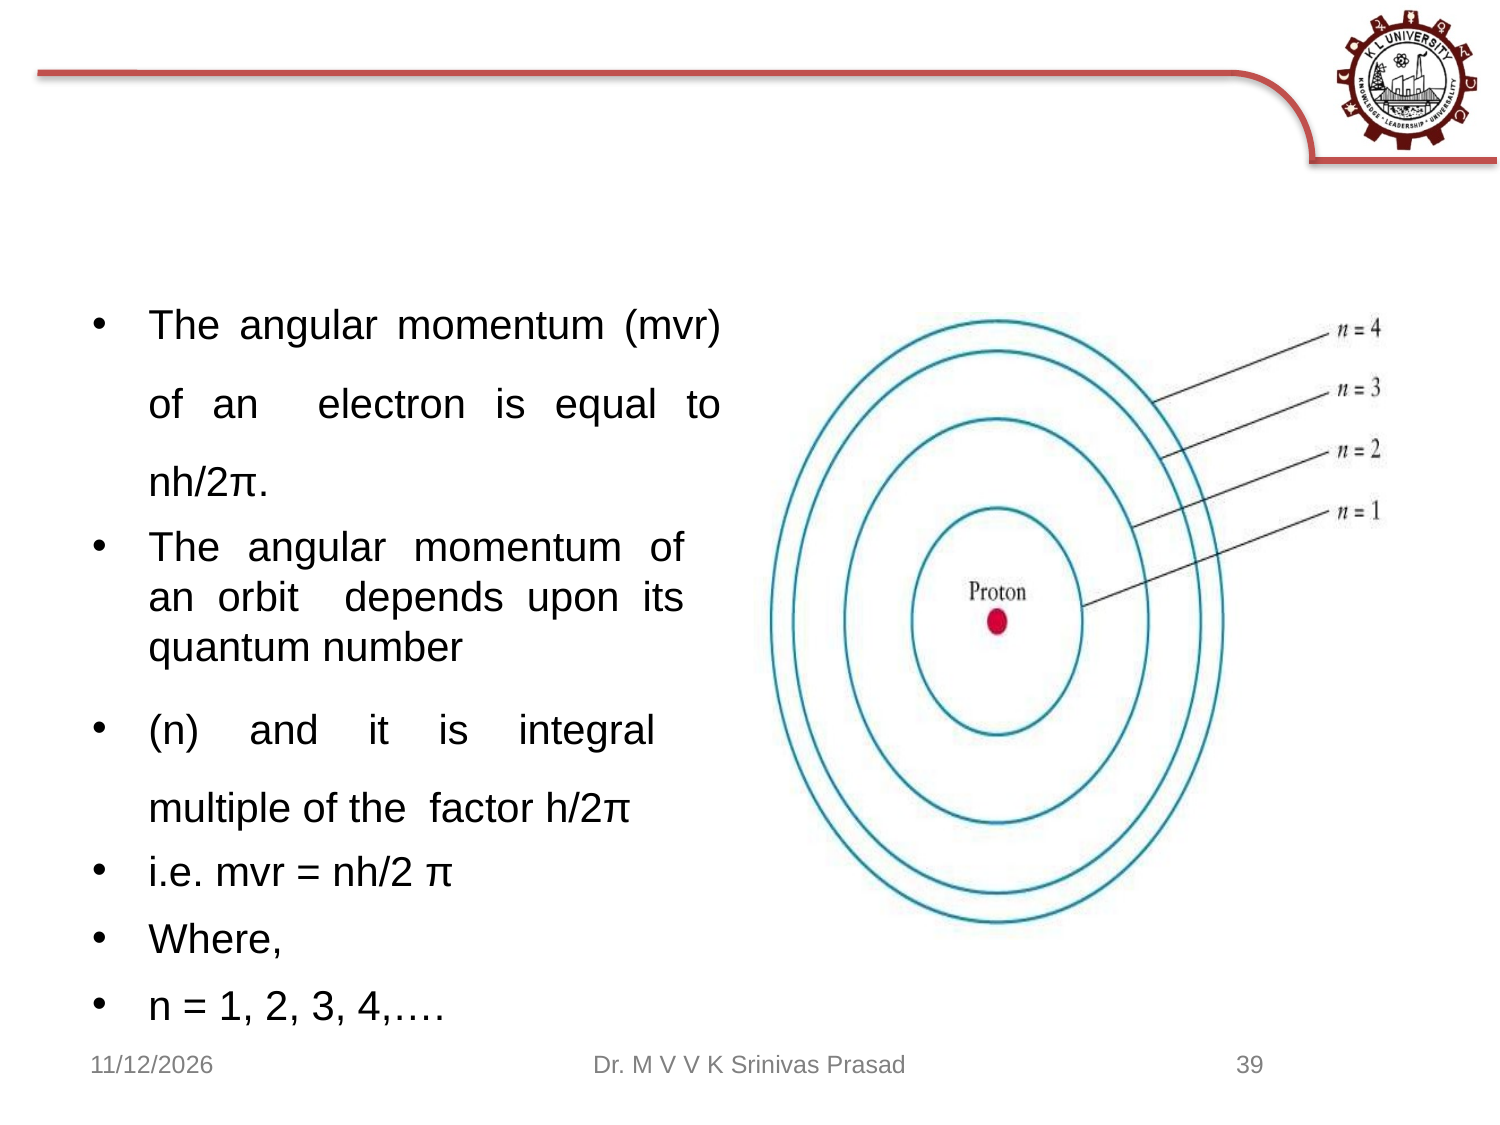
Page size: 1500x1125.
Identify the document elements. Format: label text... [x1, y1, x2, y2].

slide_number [75, 1024, 425, 1103]
picture [1333, 5, 1481, 154]
footer Dr. M V V K Srinivas Prasad [512, 1024, 988, 1103]
list The angular momentum (mvr) of an electron is equal to nh/2π. The angular momentum of an orbit depends upon its quantum number (n) and it is integral multiple of the factor h/2π i.e. mvr = nh/2 π Where, n = 1, 2, 3, 4,…. [74, 262, 738, 1006]
text_box [753, 312, 1388, 940]
slide_number 39 [1074, 1024, 1425, 1103]
